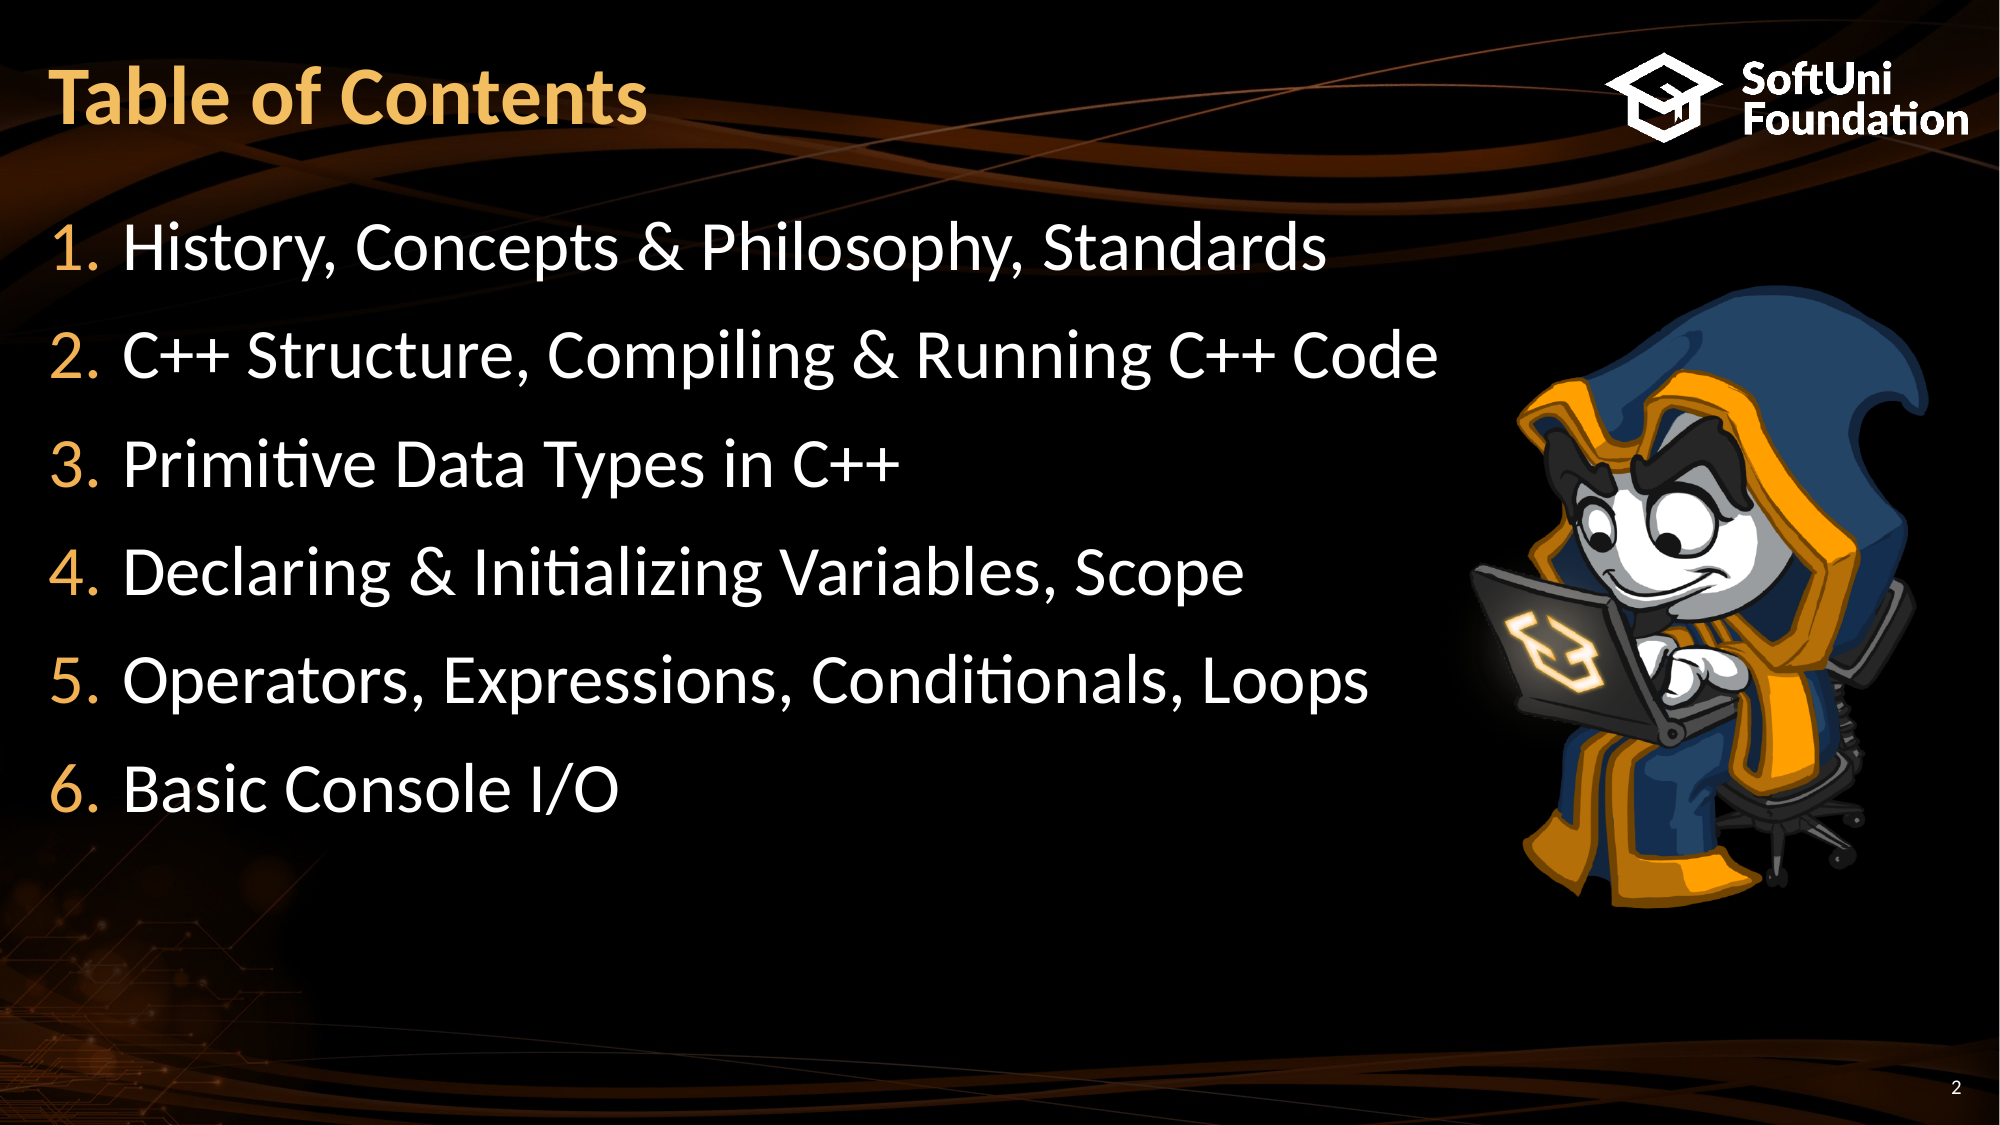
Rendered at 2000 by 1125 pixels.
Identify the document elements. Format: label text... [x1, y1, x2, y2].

list History, Concepts & Philosophy, Standards C++ Structure, Compiling & Running C++ Code Primitive Data Types in C++ Declaring & Initializing Variables, Scope Operators, Expressions, Conditionals, Loops Basic Console I/O [31, 195, 1968, 1103]
title Table of Contents [30, 6, 1602, 189]
slide_number 2 [1897, 1070, 1968, 1103]
picture [0, 0, 2000, 1125]
